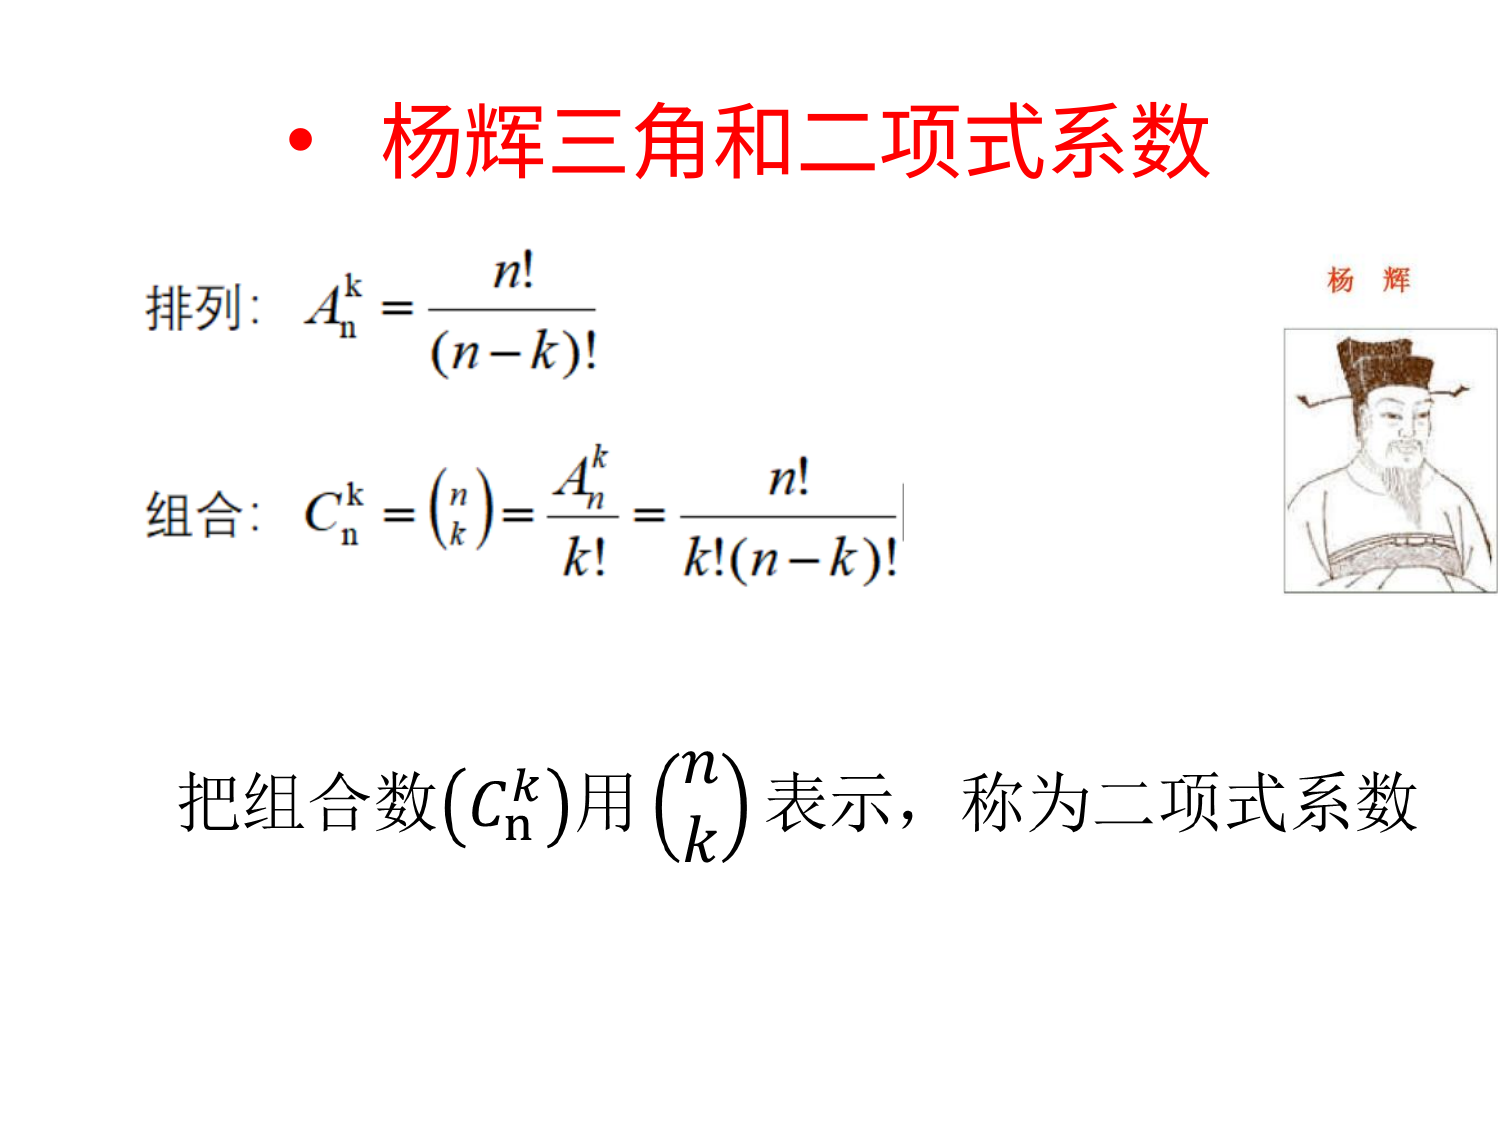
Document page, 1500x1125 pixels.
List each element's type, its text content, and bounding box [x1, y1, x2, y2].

picture [135, 237, 904, 597]
title 杨辉三角和二项式系数 [75, 45, 1425, 233]
picture [1280, 252, 1500, 597]
list [135, 734, 1459, 922]
